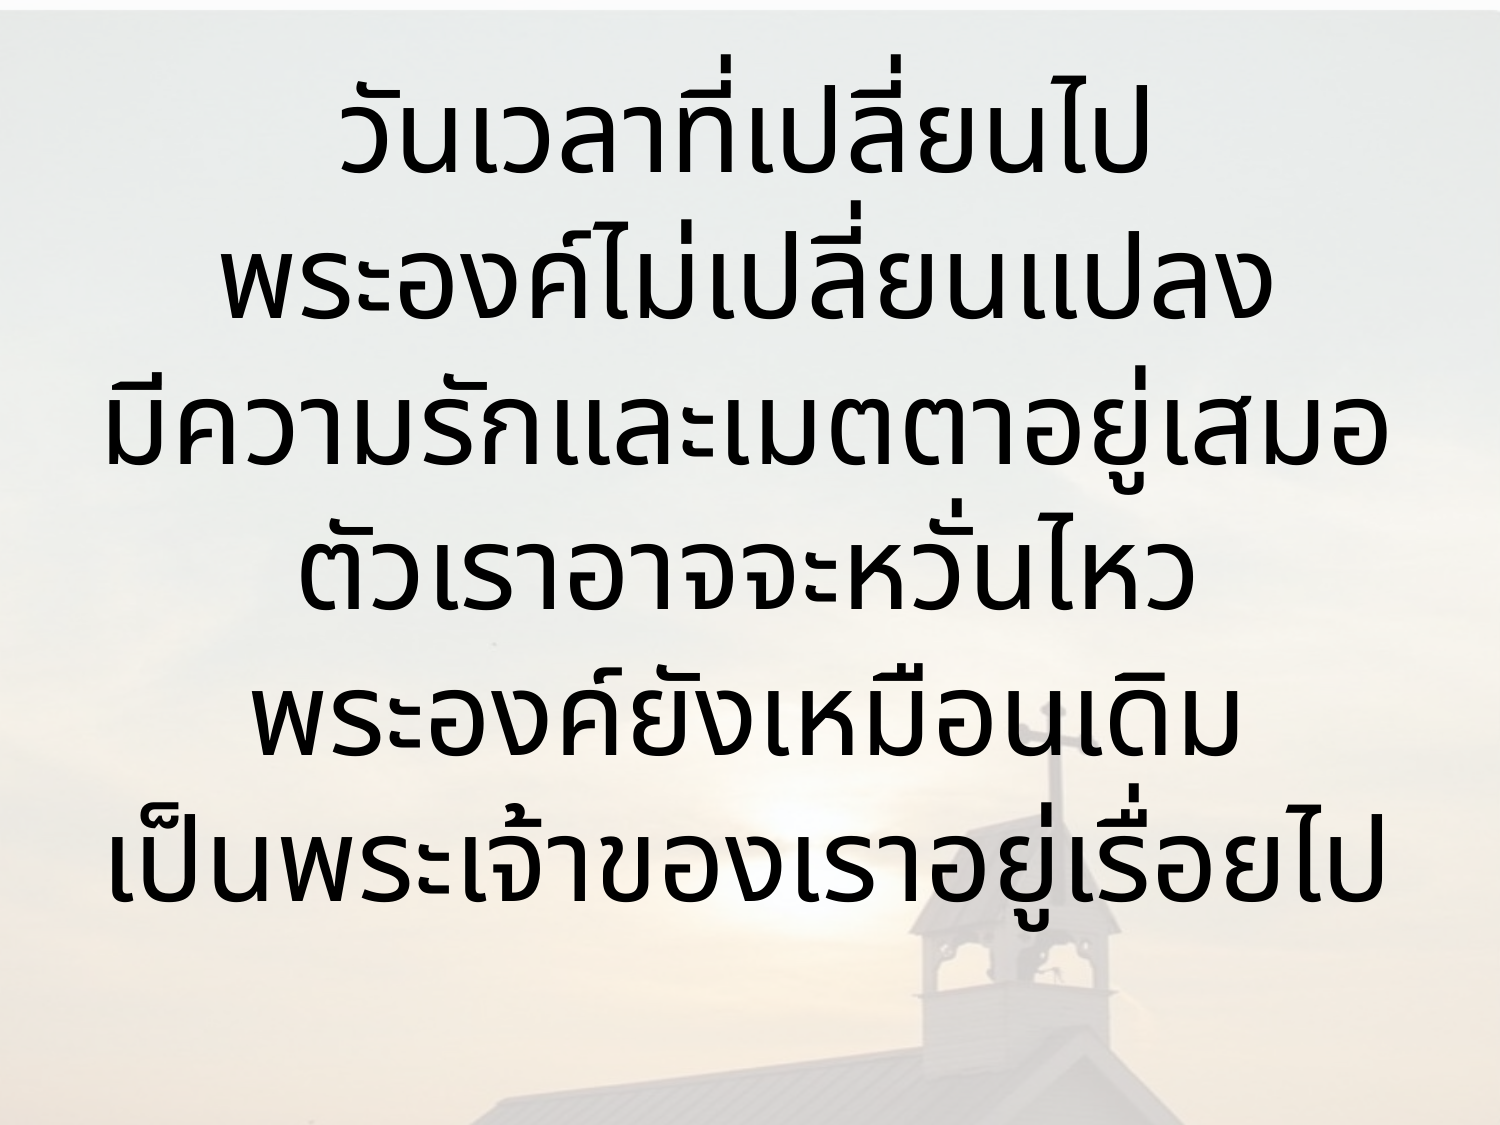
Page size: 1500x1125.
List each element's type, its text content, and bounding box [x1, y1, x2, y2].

text_box วันเวลาที่เปลี่ยนไป พระองค์ไม่เปลี่ยนแปลง มีความรักและเมตตาอยู่เสมอ ตัวเราอาจจะหวั่นไหว พระองค์ยังเหมือนเดิม เป็นพระเจ้าของเราอยู่เรื่อยไป [85, 42, 1411, 933]
